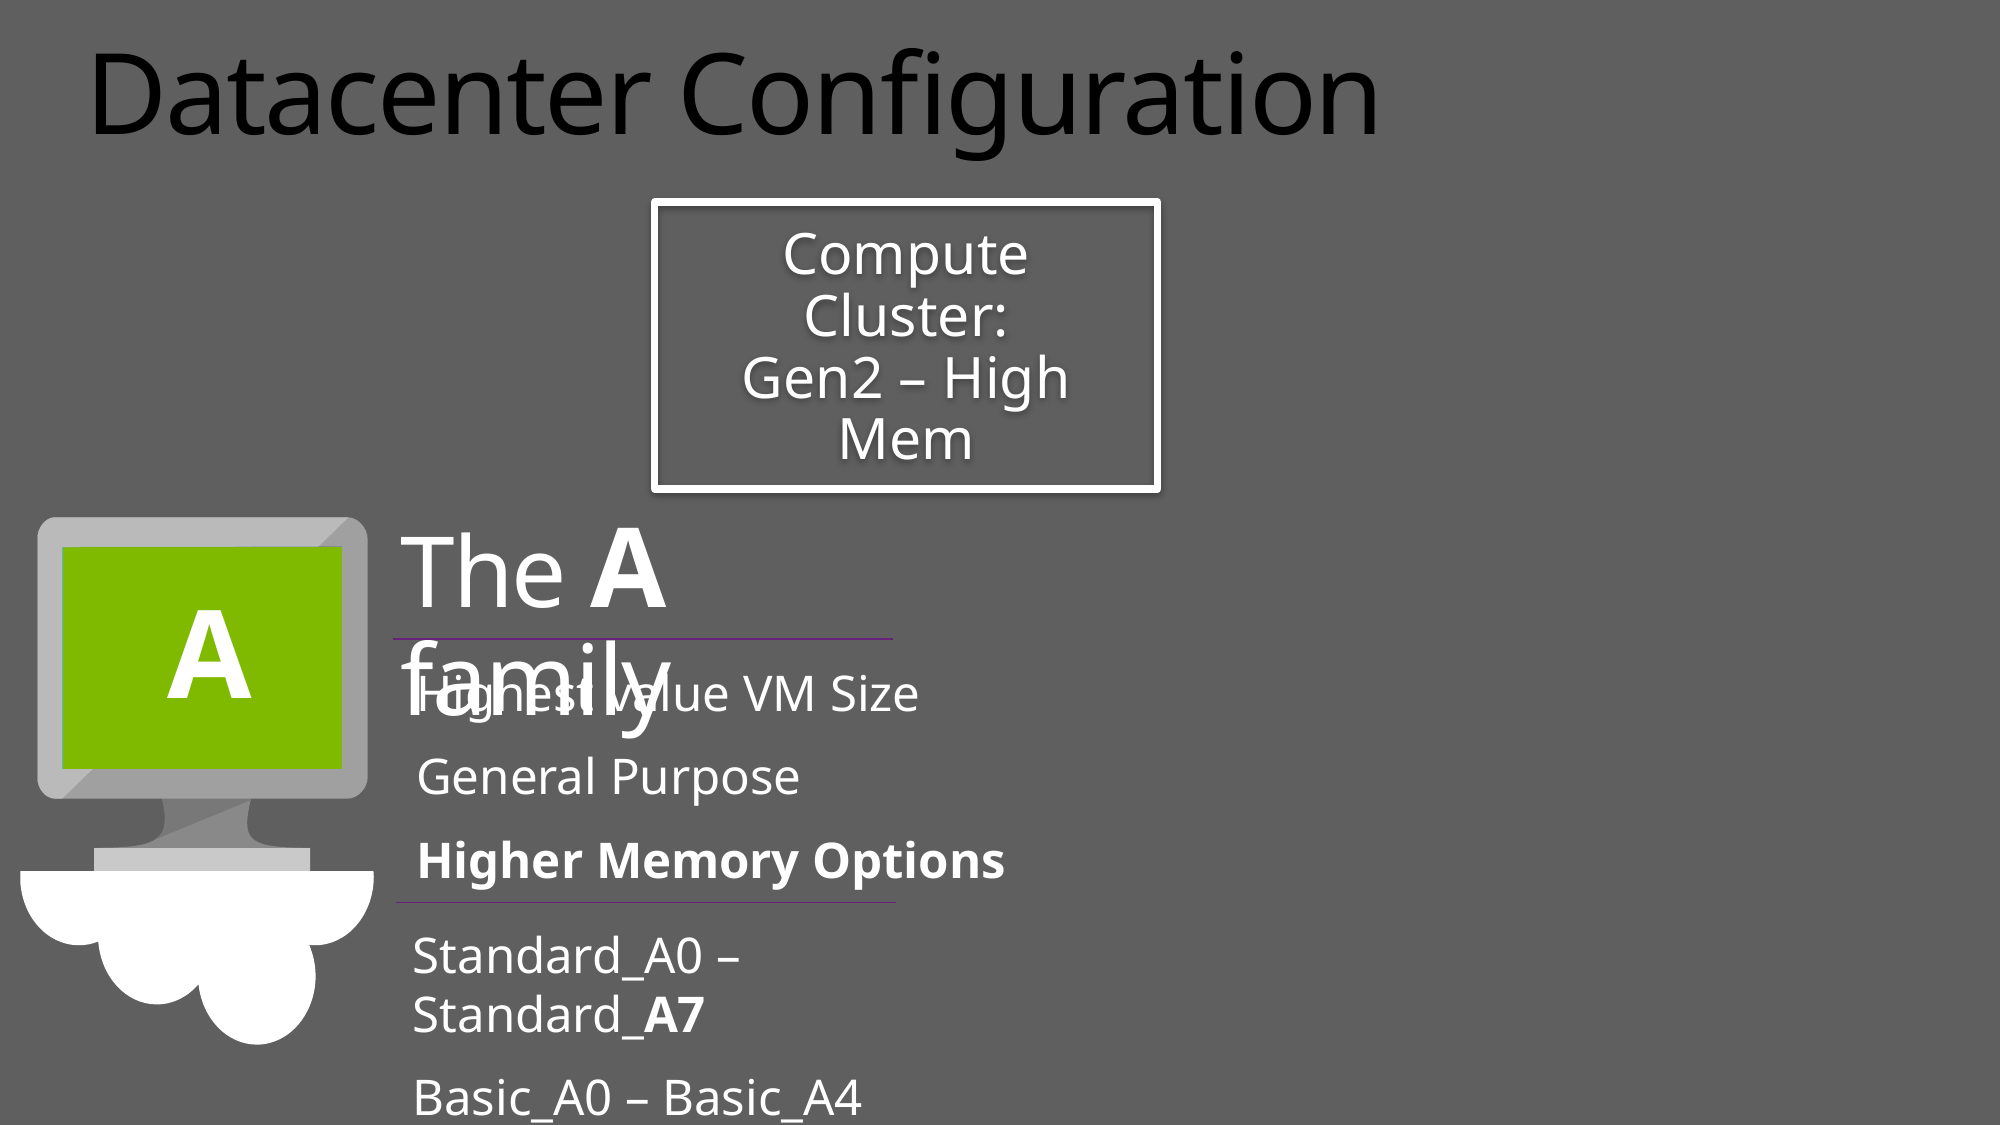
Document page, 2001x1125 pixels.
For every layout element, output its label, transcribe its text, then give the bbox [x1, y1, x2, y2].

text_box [377, 496, 1062, 906]
title Datacenter Configuration [85, 37, 1915, 161]
text_box Standard_A0 – Standard_A7 Basic_A0 – Basic_A4 [389, 913, 1058, 1125]
text_box Compute Cluster: Gen2 – High Mem [654, 201, 1158, 490]
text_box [20, 508, 375, 1045]
